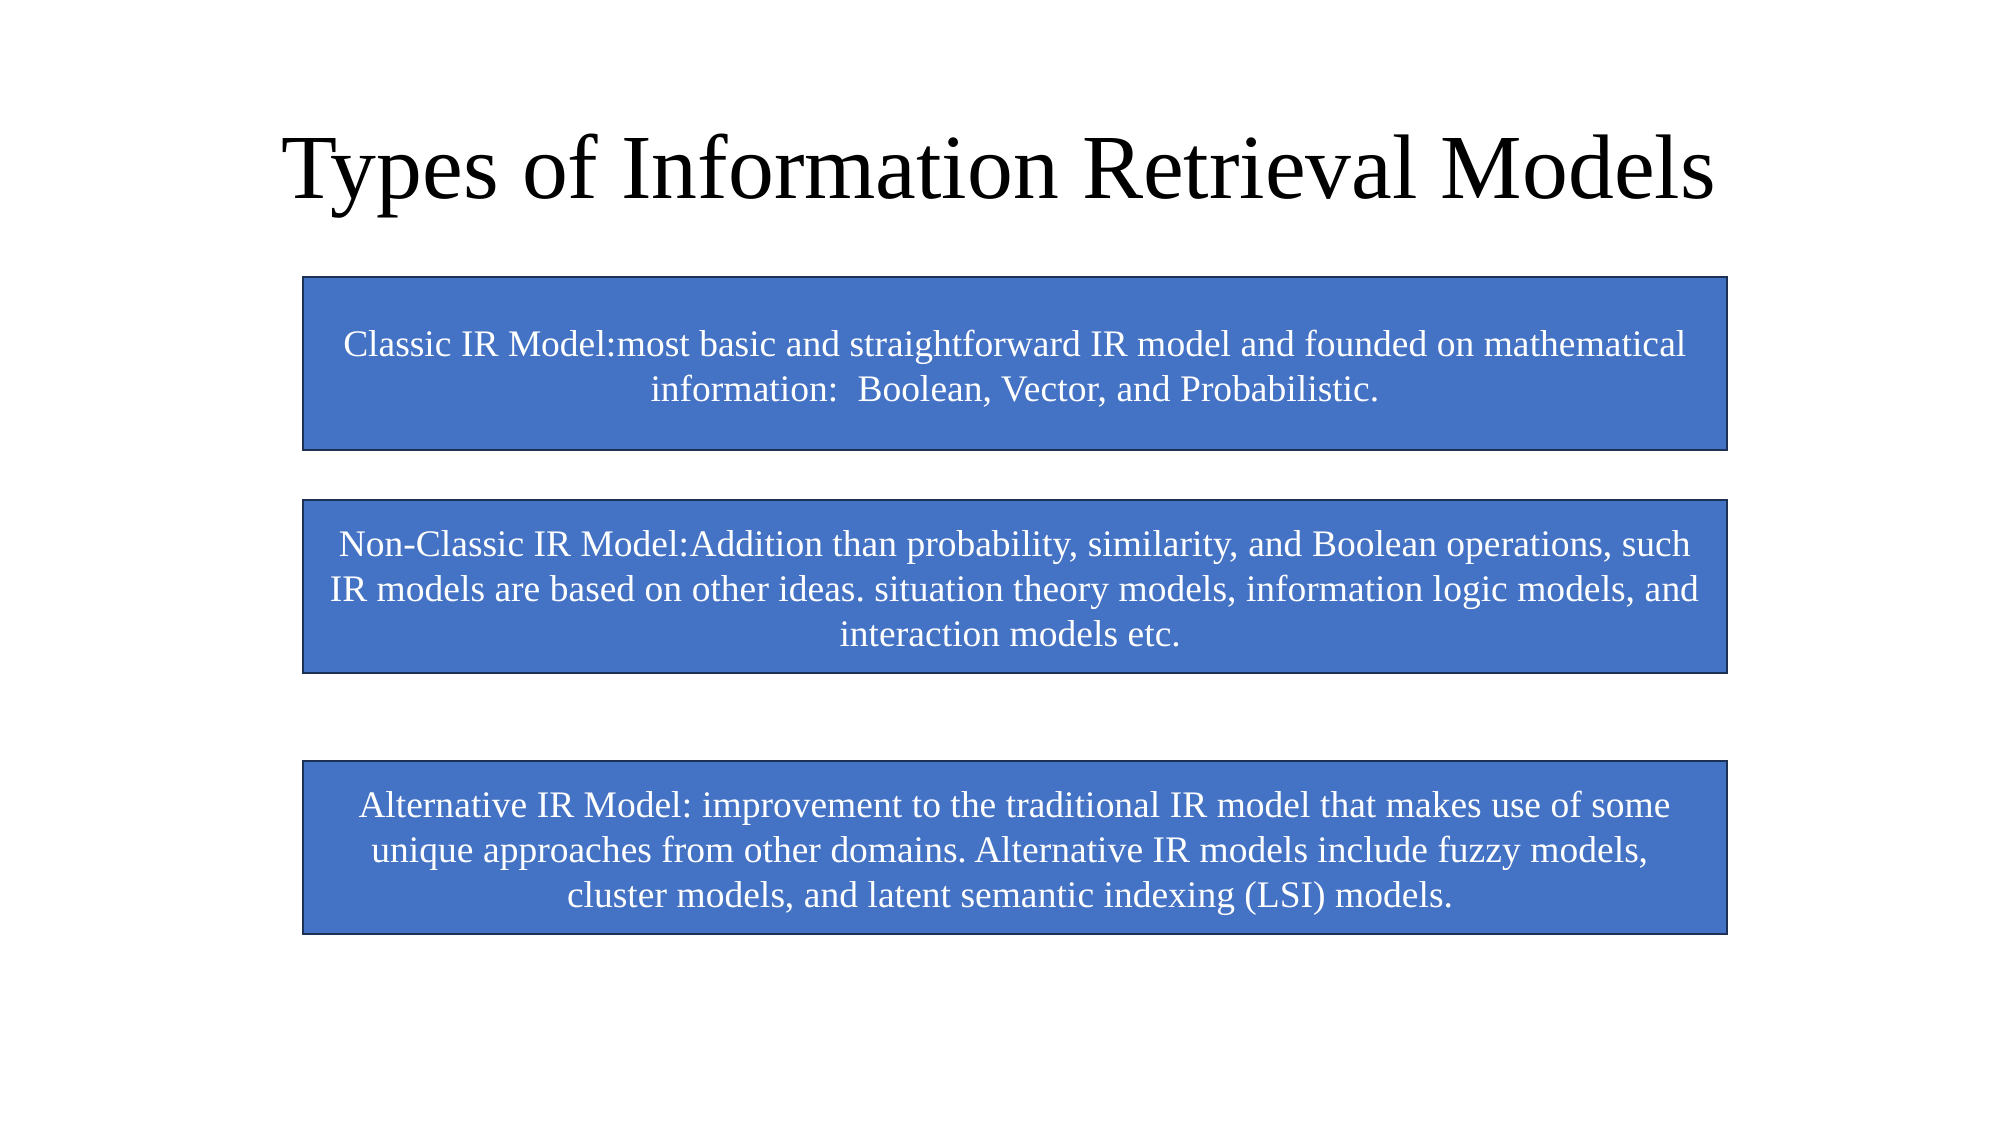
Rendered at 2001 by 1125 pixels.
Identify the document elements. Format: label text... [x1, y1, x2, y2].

title Types of Information Retrieval Models [137, 59, 1863, 278]
text_box Classic IR Model:most basic and straightforward IR model and founded on mathematical information: Boolean, Vector, and Probabilistic. [302, 276, 1728, 451]
text_box Alternative IR Model: improvement to the traditional IR model that makes use of some unique approaches from other domains. Alternative IR models include fuzzy models, cluster models, and latent semantic indexing (LSI) models. [302, 760, 1728, 935]
text_box Non-Classic IR Model:Addition than probability, similarity, and Boolean operations, such IR models are based on other ideas. situation theory models, information logic models, and interaction models etc. [302, 499, 1728, 674]
